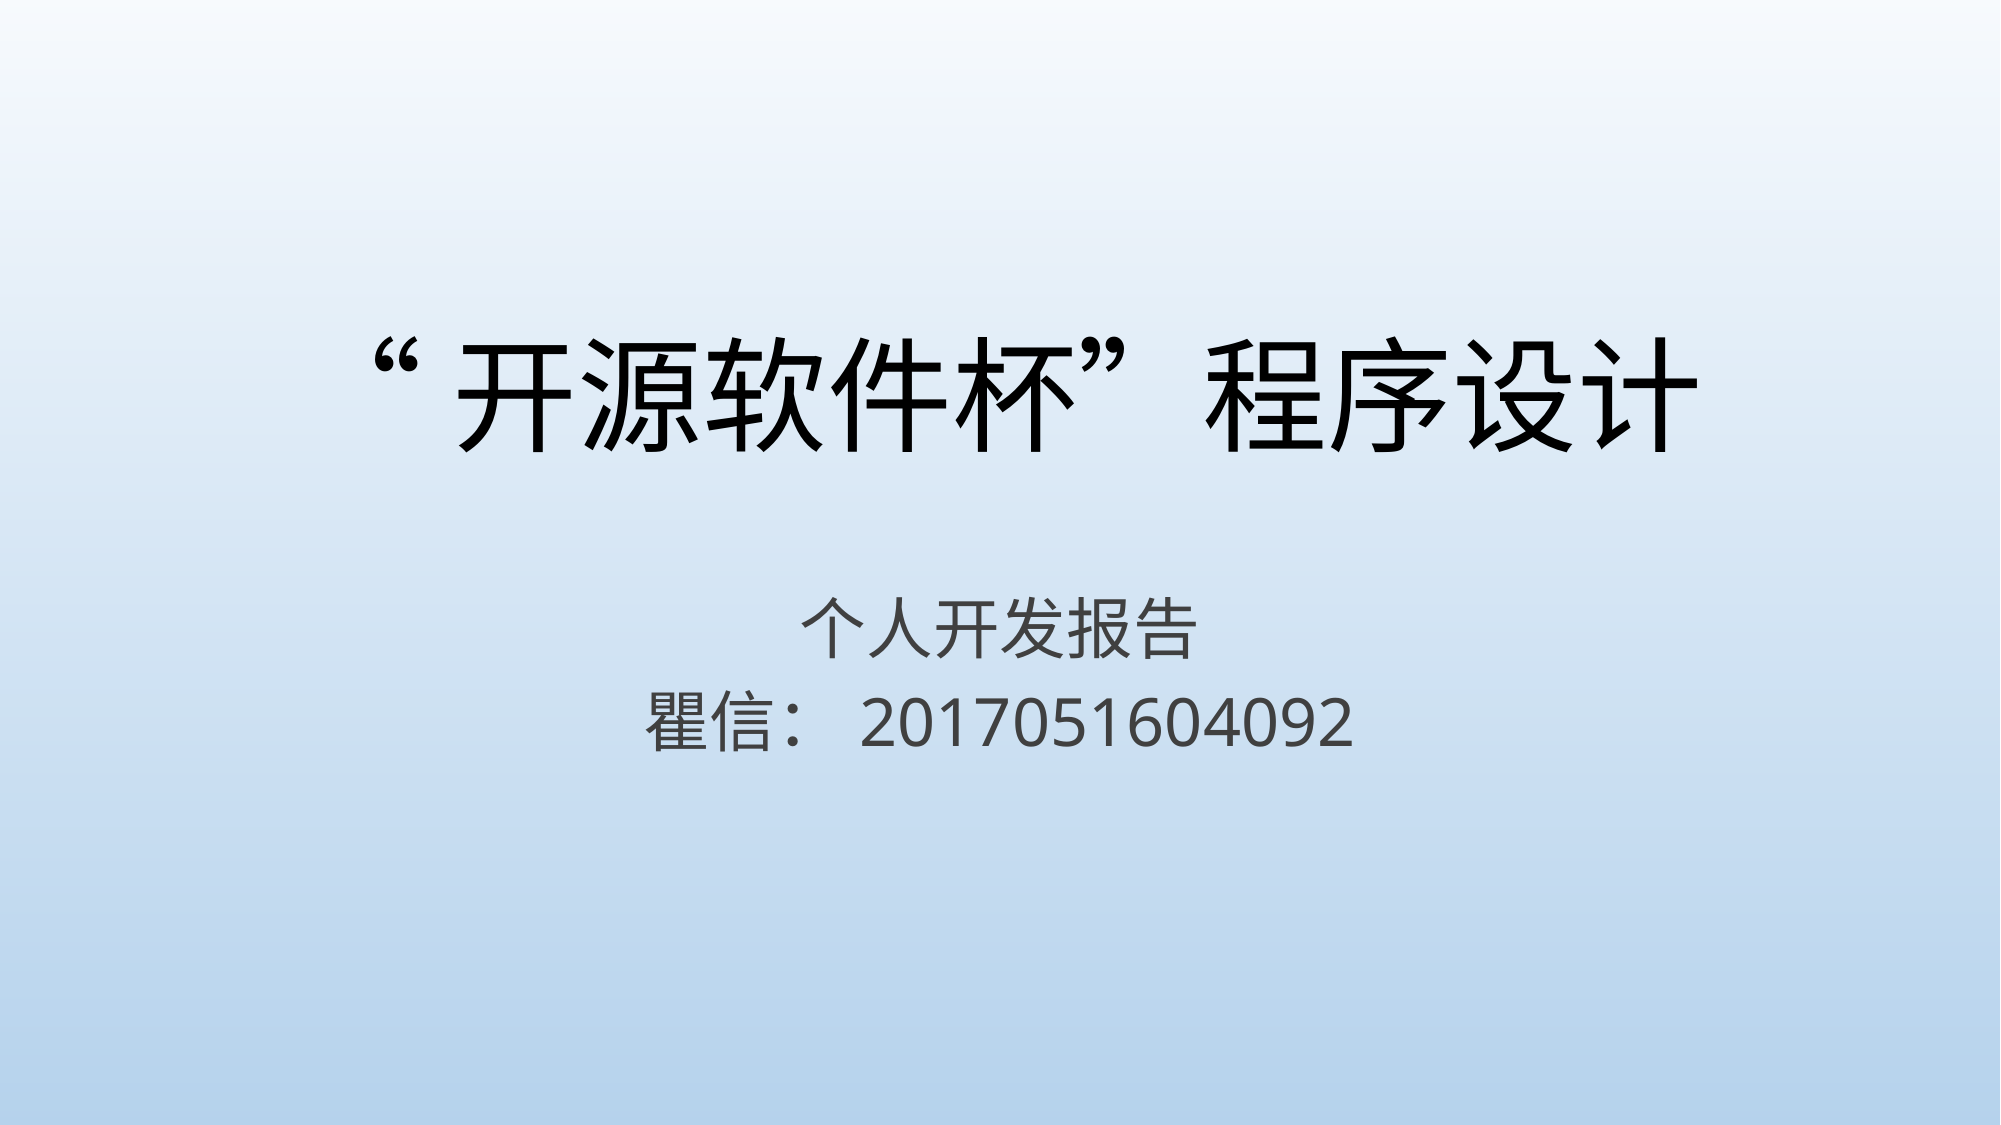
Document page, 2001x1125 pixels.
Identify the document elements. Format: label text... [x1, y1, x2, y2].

subtitle 个人开发报告 瞿信：2017051604092 [249, 588, 1750, 860]
title “开源软件杯”程序设计 [249, 116, 1750, 476]
